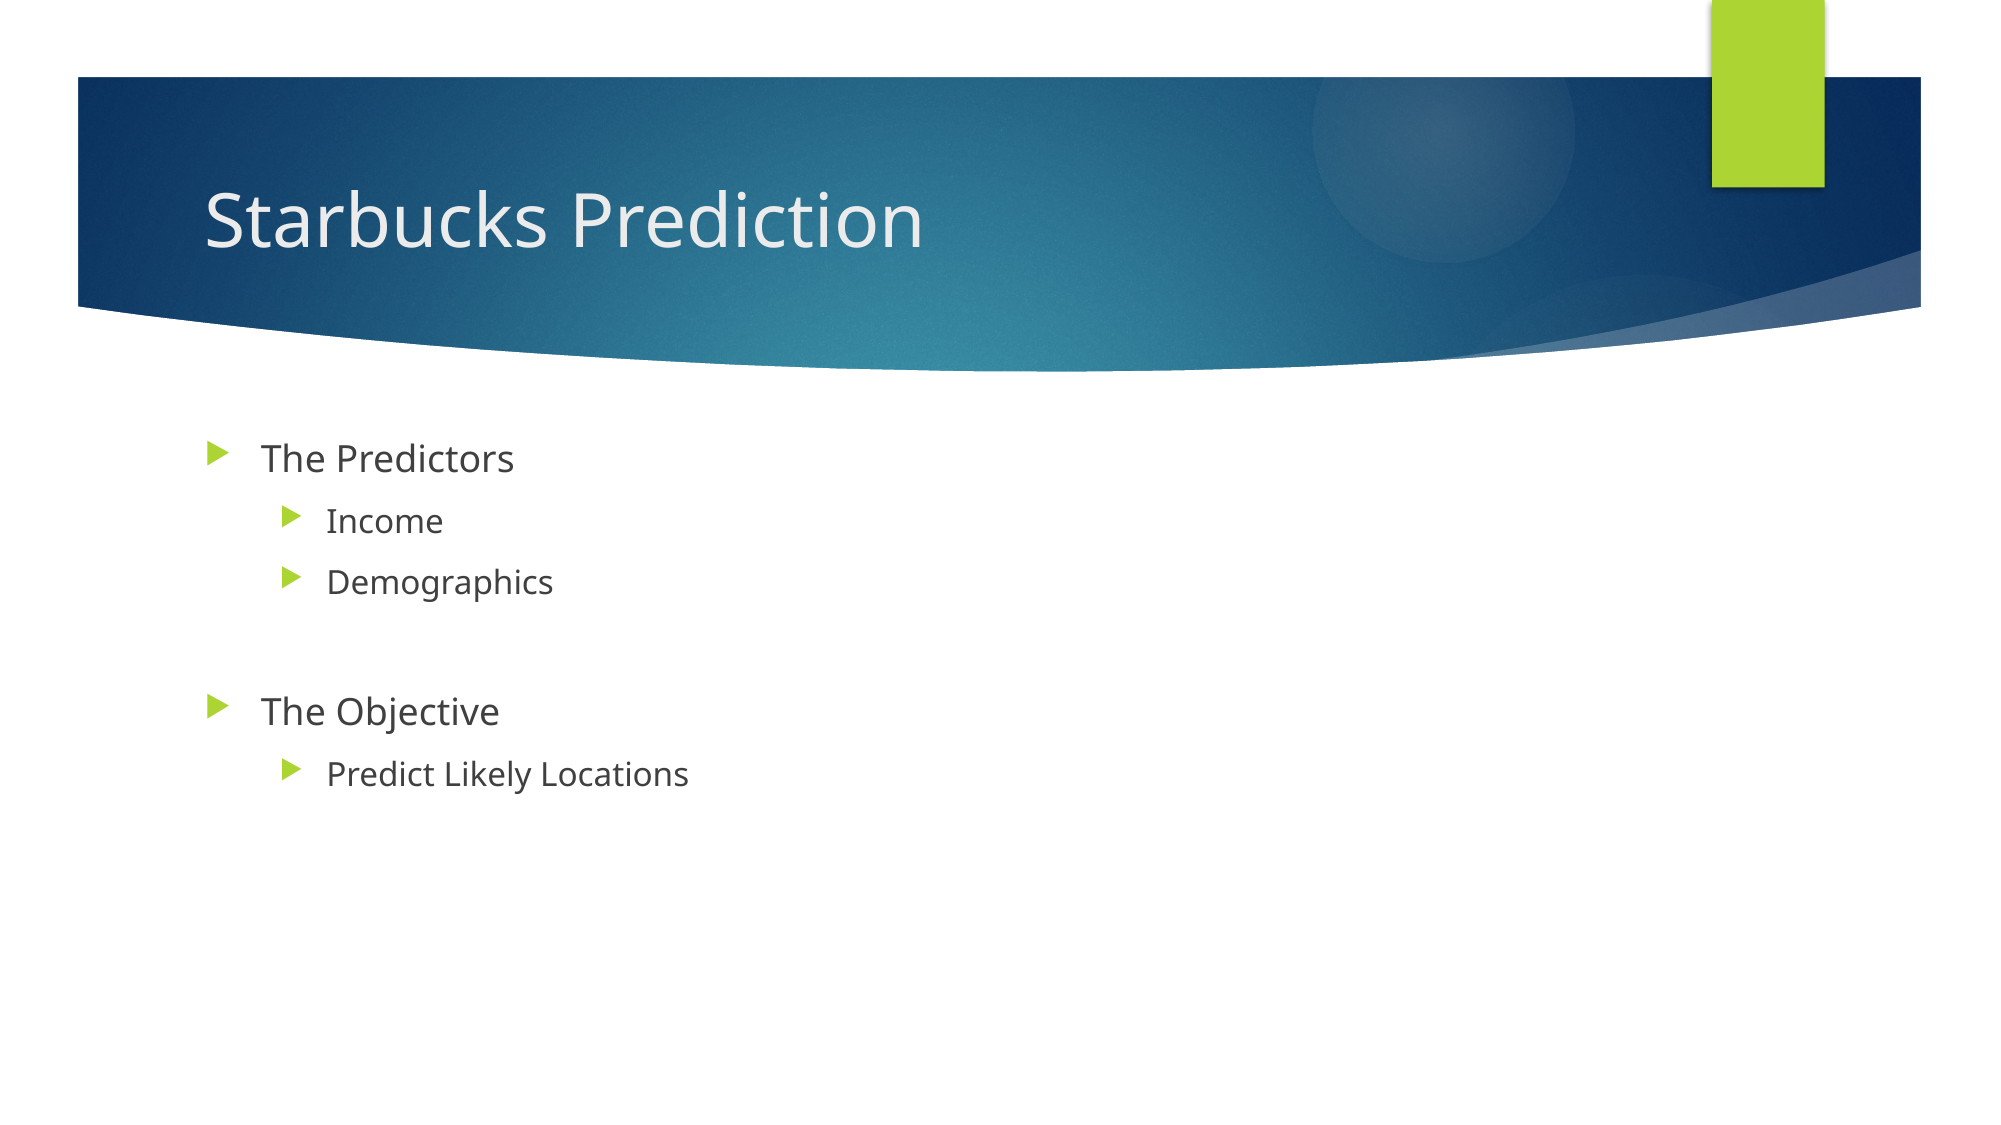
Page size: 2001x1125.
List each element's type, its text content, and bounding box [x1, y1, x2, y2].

list The Predictors Income Demographics The Objective Predict Likely Locations [189, 427, 710, 988]
title Starbucks Prediction [189, 159, 1627, 276]
